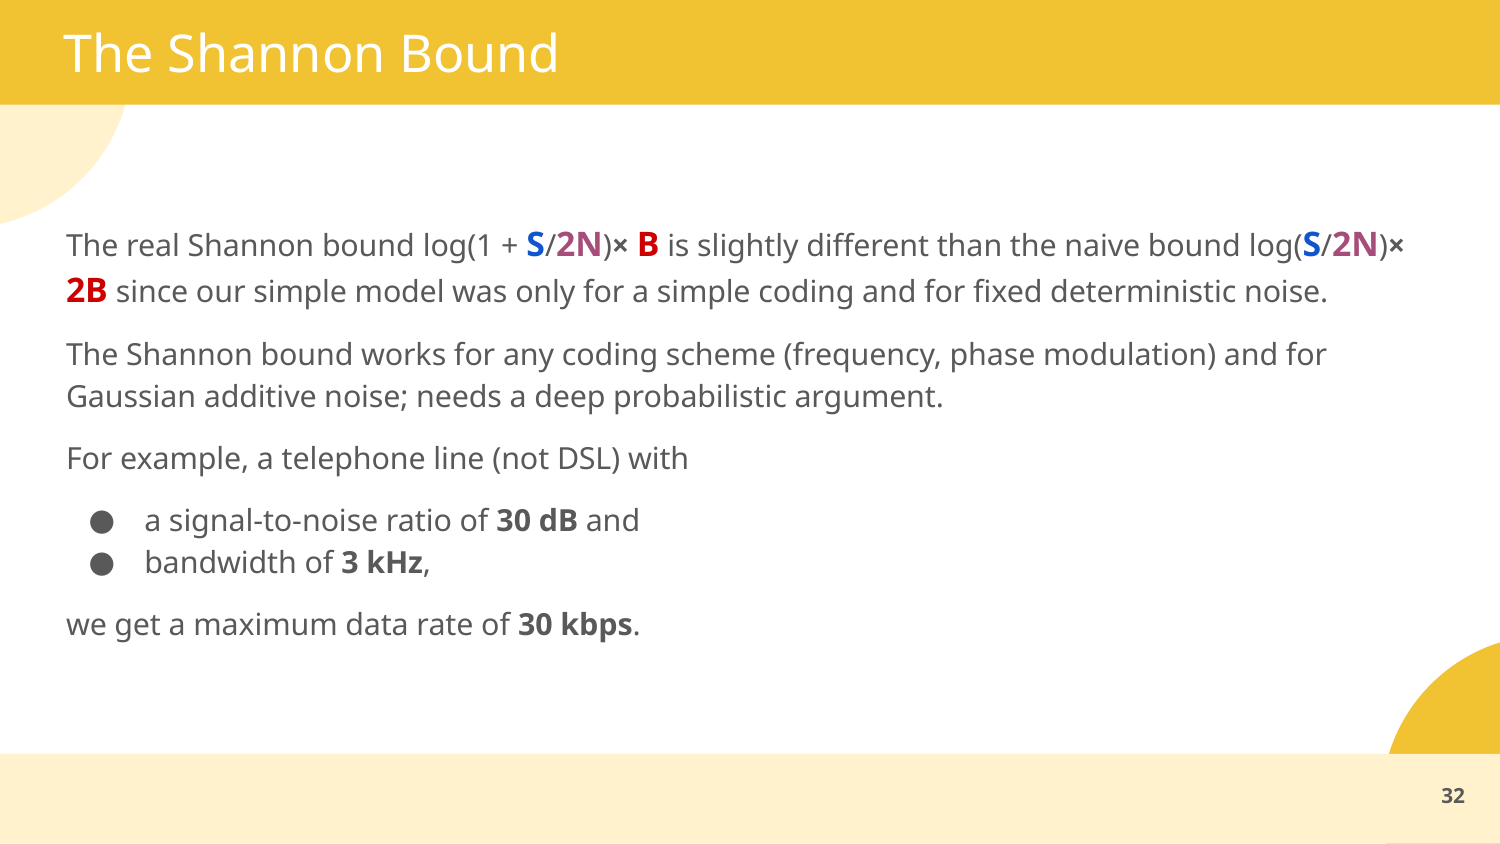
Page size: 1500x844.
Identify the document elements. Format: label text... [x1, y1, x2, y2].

title The Shannon Bound [48, 5, 1447, 100]
slide_number 32 [1389, 764, 1480, 830]
list The real Shannon bound log(1 + S/2N)× B is slightly different than the naive bound log(S/2N)× 2B since our simple model was only for a simple coding and for fixed deterministic noise. The Shannon bound works for any coding scheme (frequency, phase modulation) and for Gaussian additive noise; needs a deep probabilistic argument. For example, a telephone line (not DSL) with a signal-to-noise ratio of 30 dB and bandwidth of 3 kHz, we get a maximum data rate of 30 kbps. [51, 201, 1449, 684]
